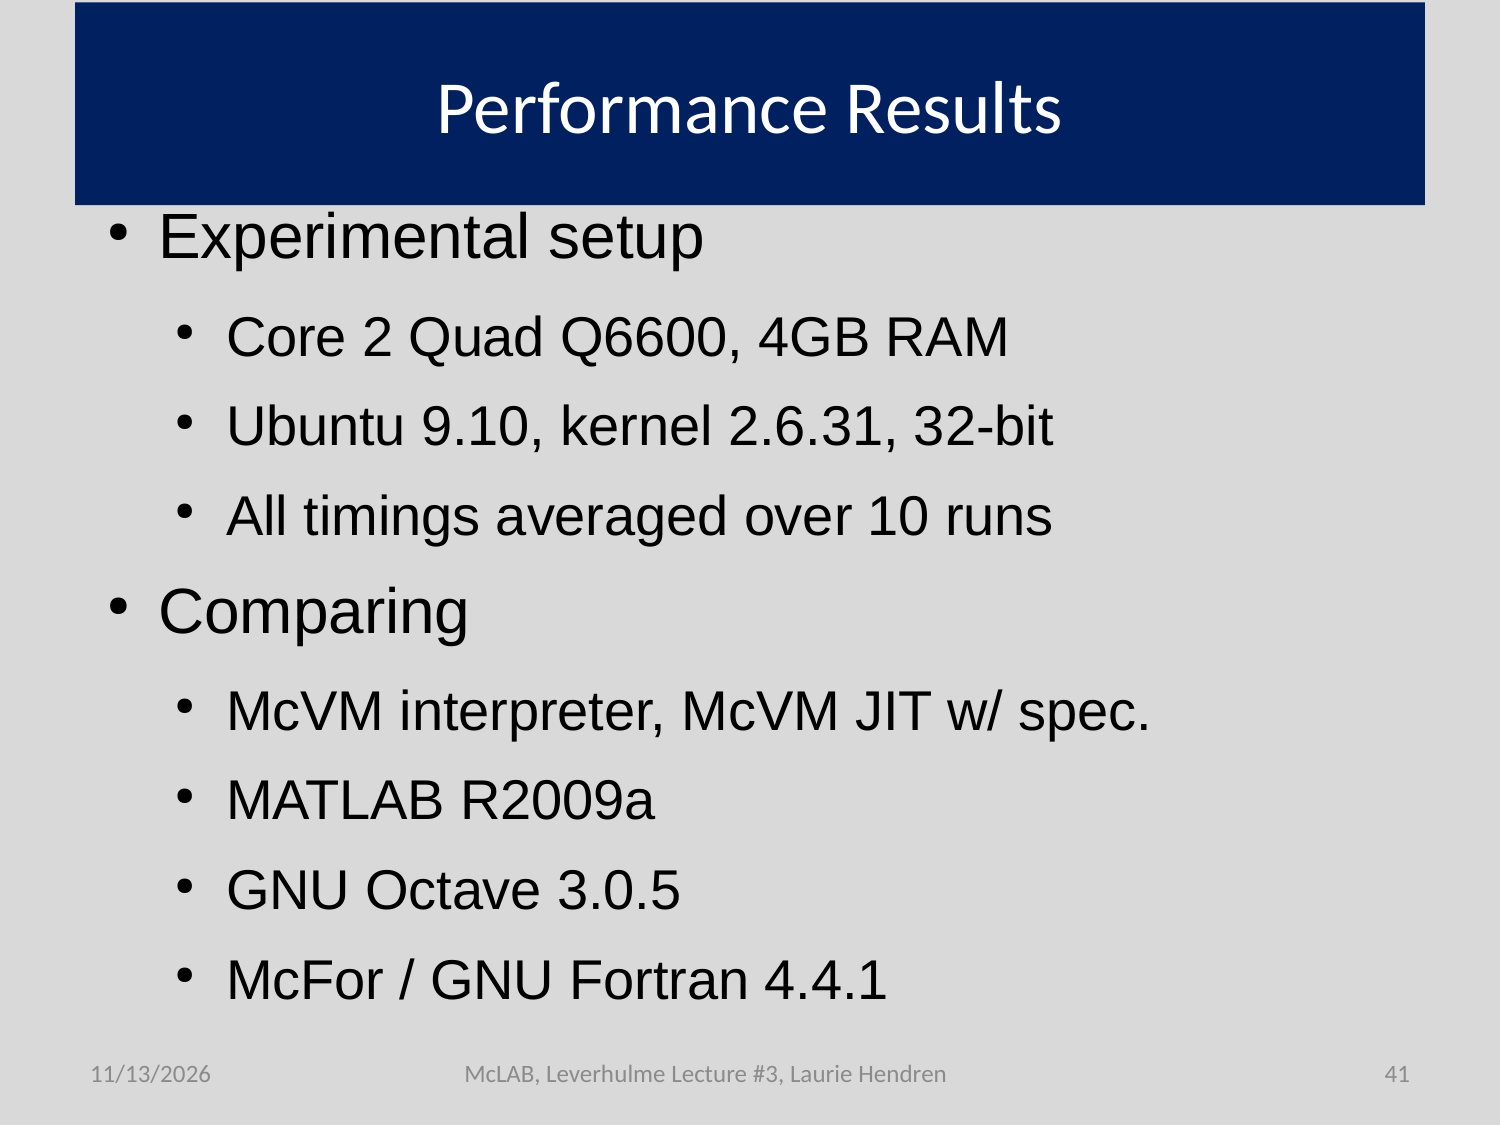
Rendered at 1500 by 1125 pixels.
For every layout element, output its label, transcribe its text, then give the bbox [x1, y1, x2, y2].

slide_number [75, 1042, 250, 1103]
title Performance Results [75, 2, 1425, 187]
list Experimental setup Core 2 Quad Q6600, 4GB RAM Ubuntu 9.10, kernel 2.6.31, 32-bit All timings averaged over 10 runs Comparing McVM interpreter, McVM JIT w/ spec. MATLAB R2009a GNU Octave 3.0.5 McFor / GNU Fortran 4.4.1 [75, 187, 1425, 1025]
slide_number 41 [1262, 1042, 1425, 1103]
footer McLAB, Leverhulme Lecture #3, Laurie Hendren [300, 1042, 1113, 1103]
